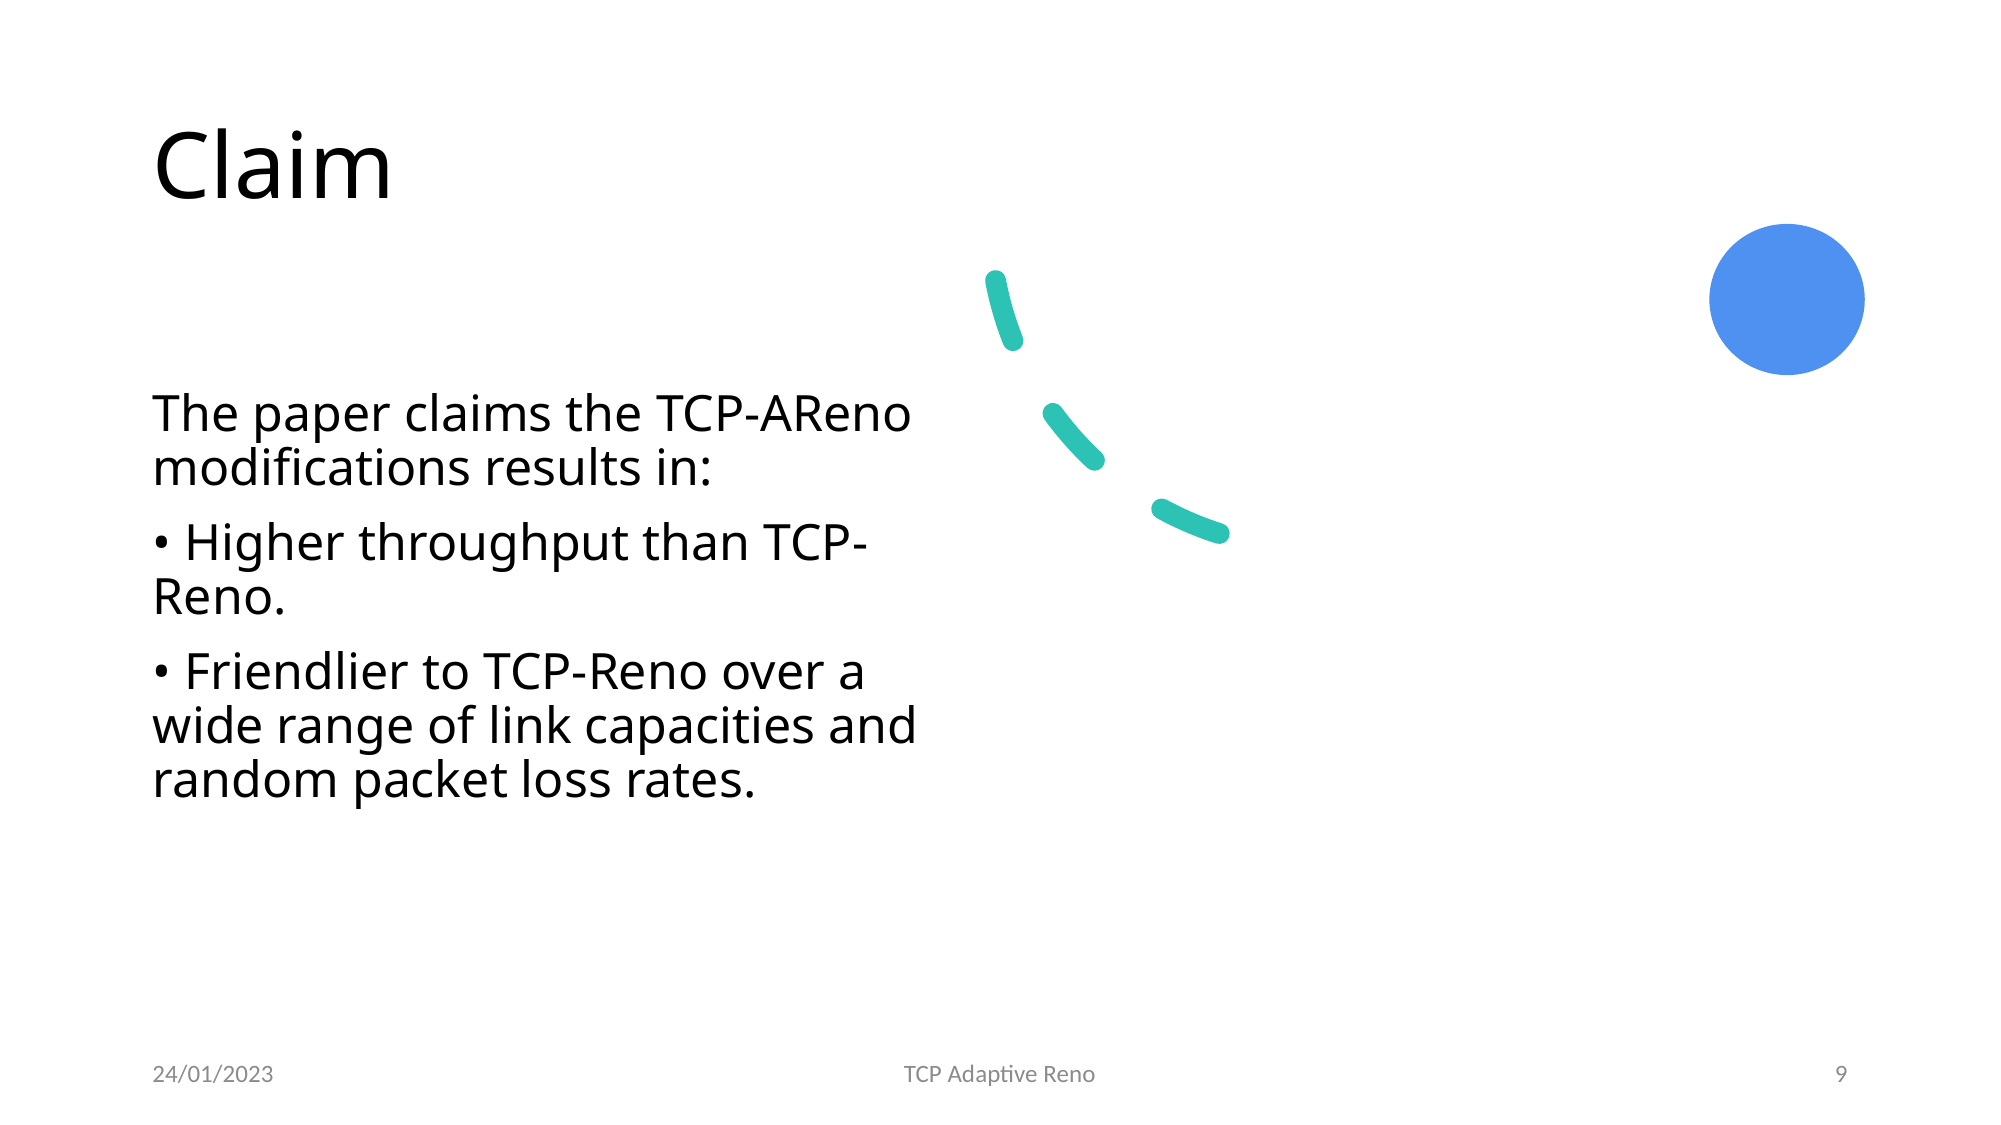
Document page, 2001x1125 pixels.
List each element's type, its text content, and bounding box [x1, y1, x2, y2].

footer TCP Adaptive Reno [662, 1042, 1338, 1103]
list The paper claims the TCP-AReno modifications results in: • Higher throughput than TCP-Reno. • Friendlier to TCP-Reno over a wide range of link capacities and random packet loss rates. [138, 299, 974, 1014]
title Claim [138, 60, 978, 278]
slide_number 9 [1412, 1042, 1863, 1103]
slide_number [137, 1042, 588, 1103]
